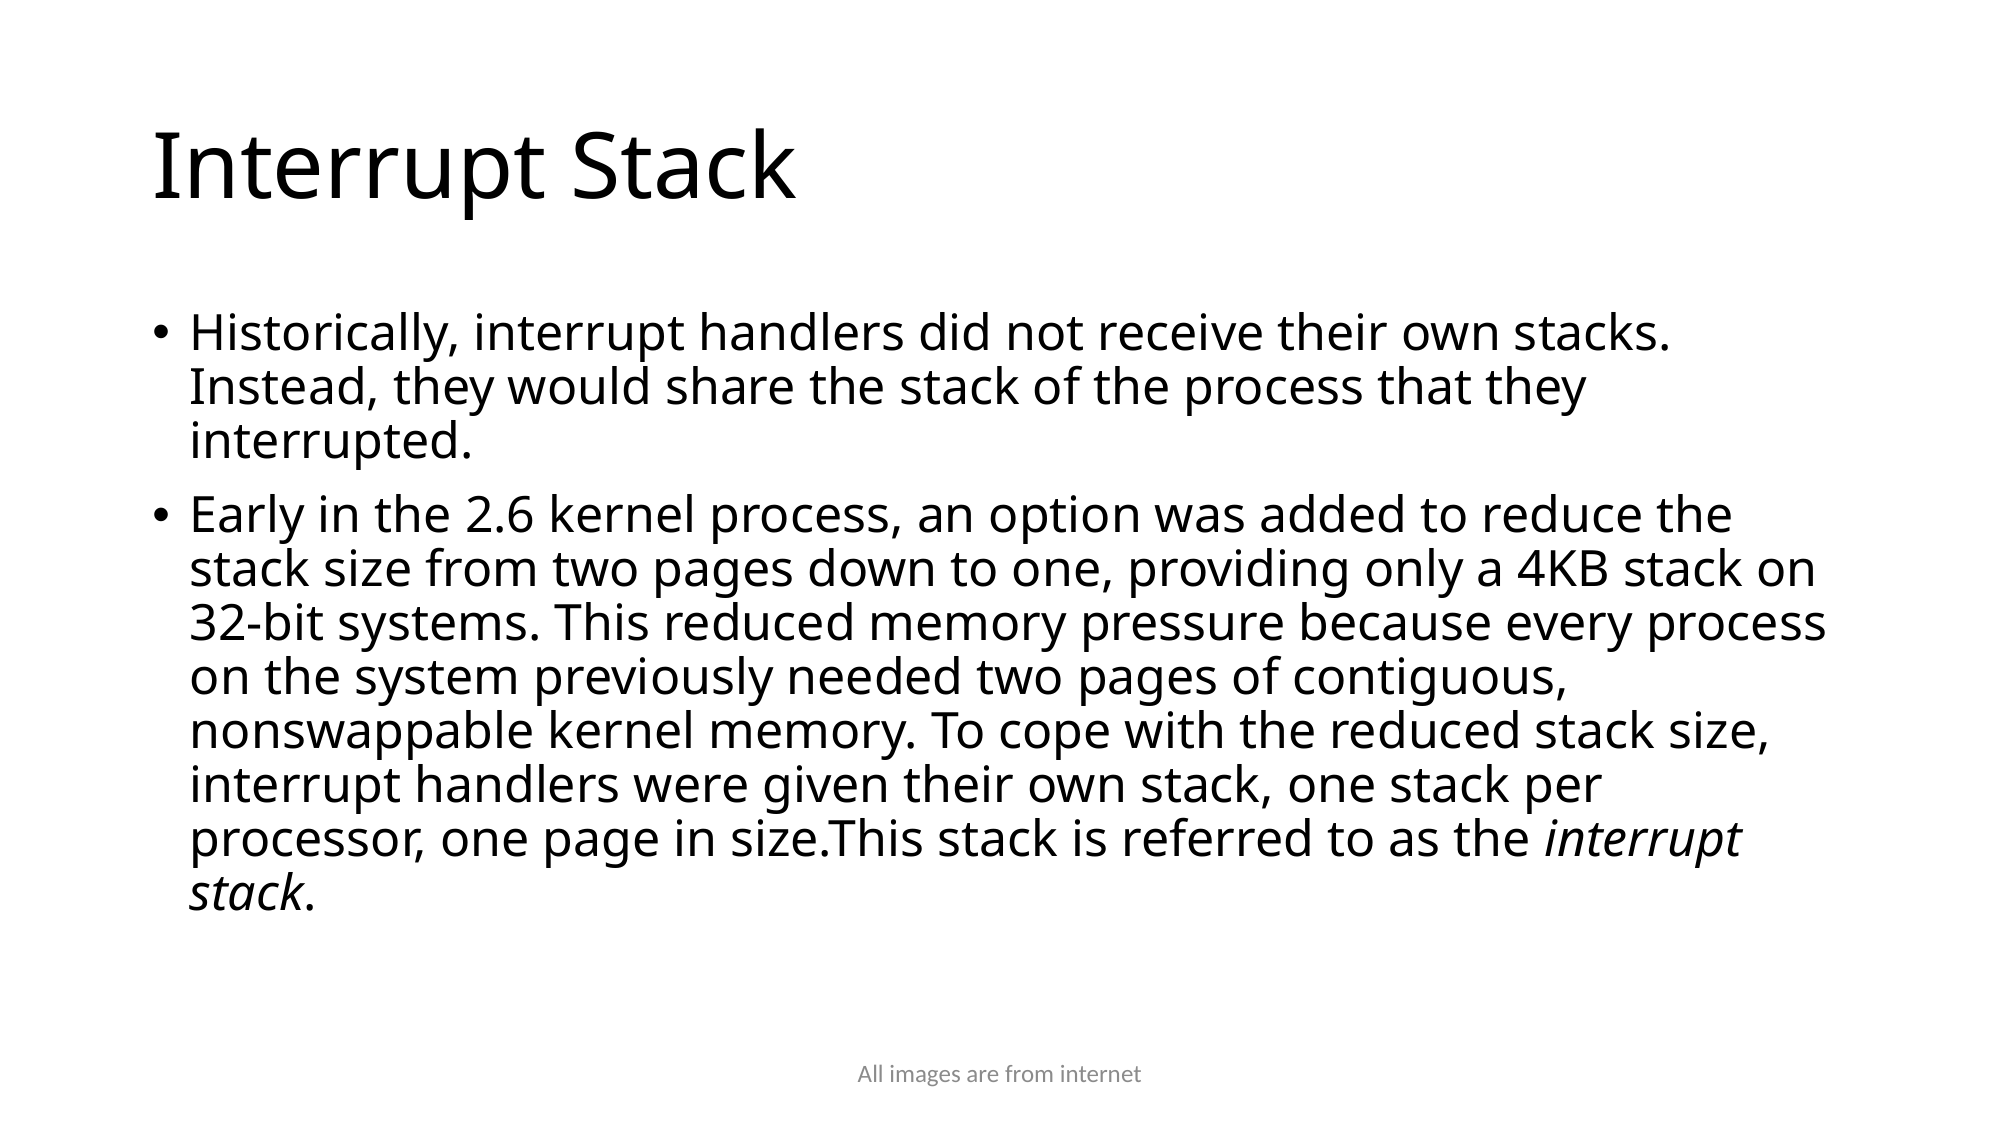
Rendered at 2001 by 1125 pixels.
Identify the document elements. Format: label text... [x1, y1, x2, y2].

title Interrupt Stack [137, 59, 1863, 278]
list Historically, interrupt handlers did not receive their own stacks. Instead, they would share the stack of the process that they interrupted. Early in the 2.6 kernel process, an option was added to reduce the stack size from two pages down to one, providing only a 4KB stack on 32-bit systems. This reduced memory pressure because every process on the system previously needed two pages of contiguous, nonswappable kernel memory. To cope with the reduced stack size, interrupt handlers were given their own stack, one stack per processor, one page in size.This stack is referred to as the interrupt stack. [137, 299, 1863, 1014]
footer All images are from internet [662, 1042, 1338, 1103]
